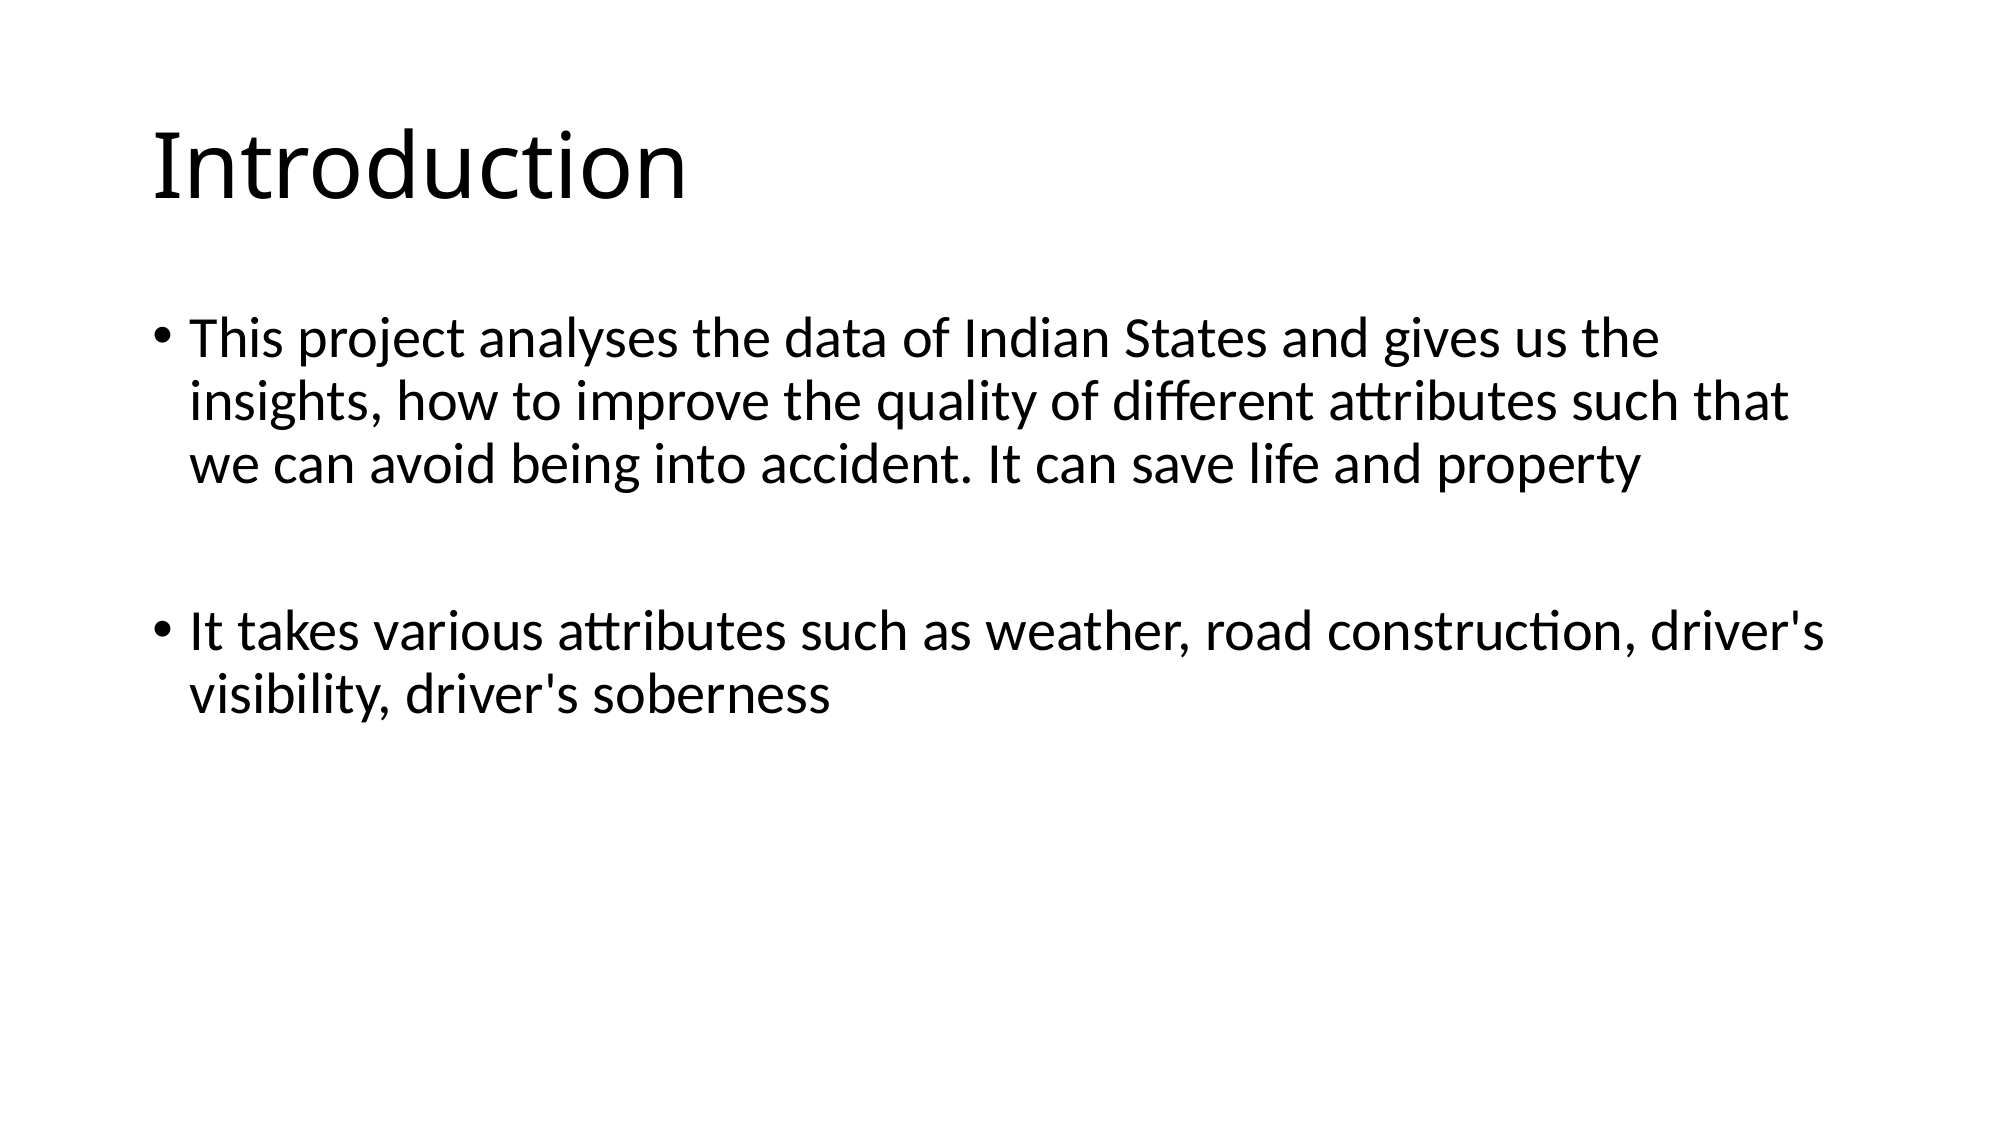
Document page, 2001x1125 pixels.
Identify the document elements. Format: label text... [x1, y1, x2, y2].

title Introduction [137, 59, 1863, 278]
list This project analyses the data of Indian States and gives us the insights, how to improve the quality of different attributes such that we can avoid being into accident. It can save life and property It takes various attributes such as weather, road construction, driver's visibility, driver's soberness [137, 299, 1863, 1014]
